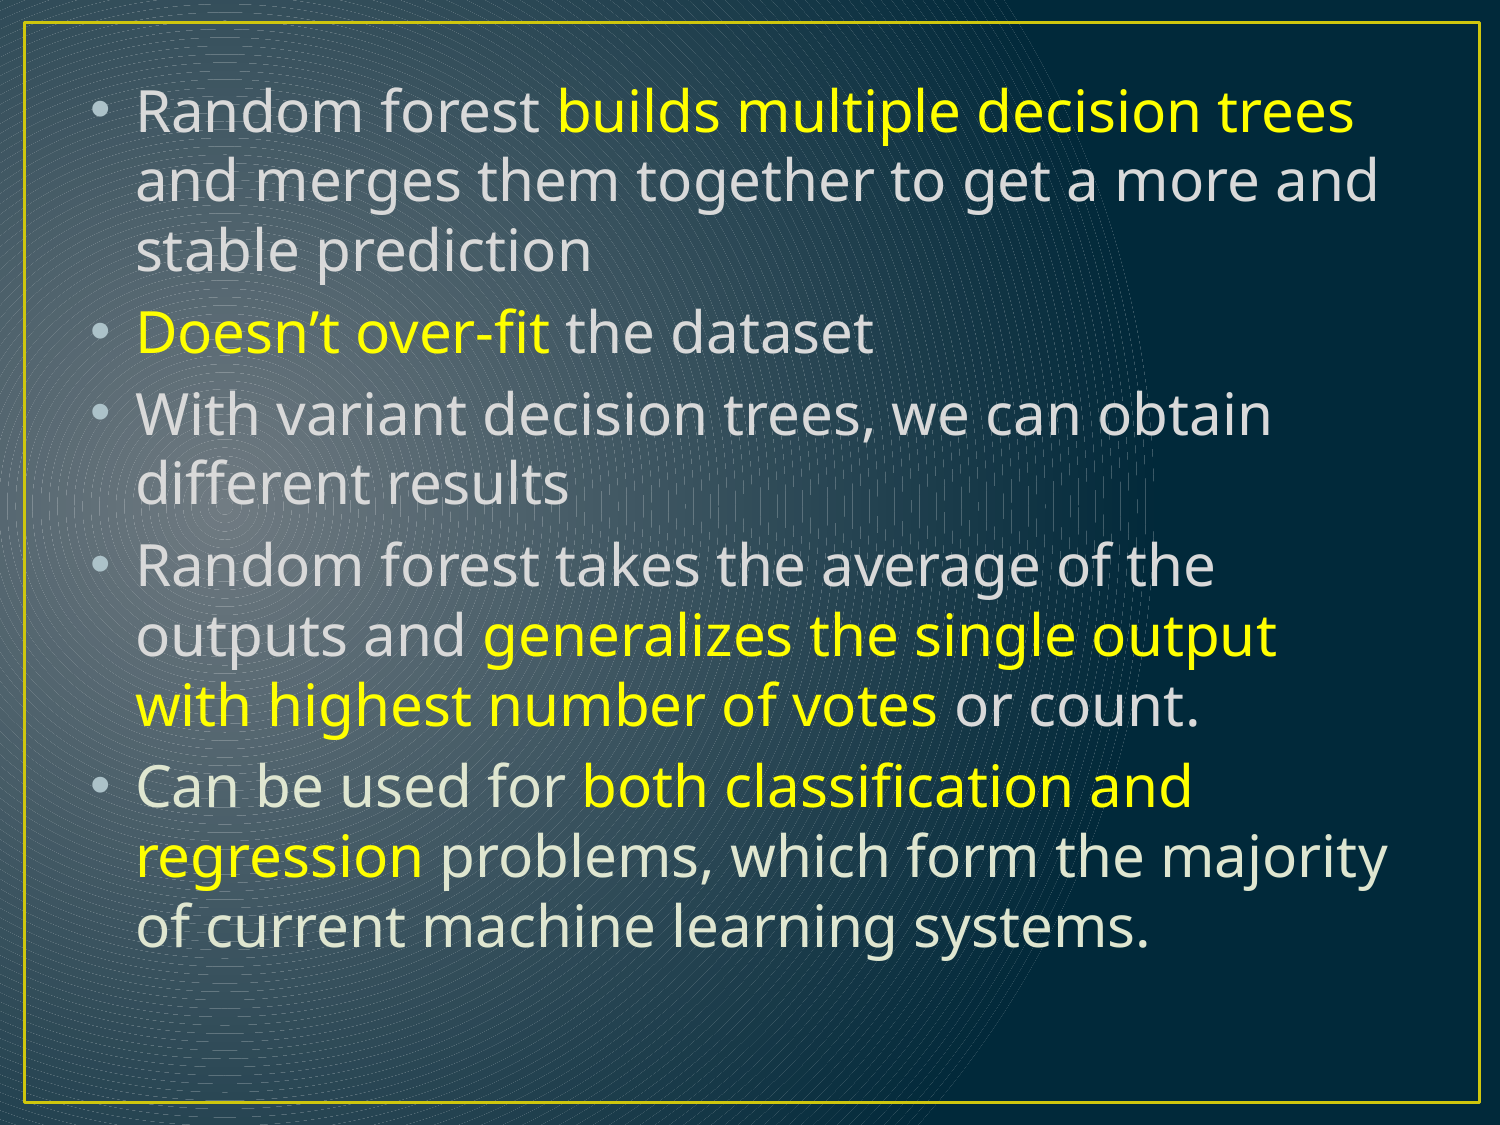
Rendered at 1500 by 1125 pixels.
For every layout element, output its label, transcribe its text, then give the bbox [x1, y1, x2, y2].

list Random forest builds multiple decision trees and merges them together to get a more and stable prediction Doesn’t over-fit the dataset With variant decision trees, we can obtain different results Random forest takes the average of the outputs and generalizes the single output with highest number of votes or count. Can be used for both classification and regression problems, which form the majority of current machine learning systems. [75, 66, 1425, 1005]
